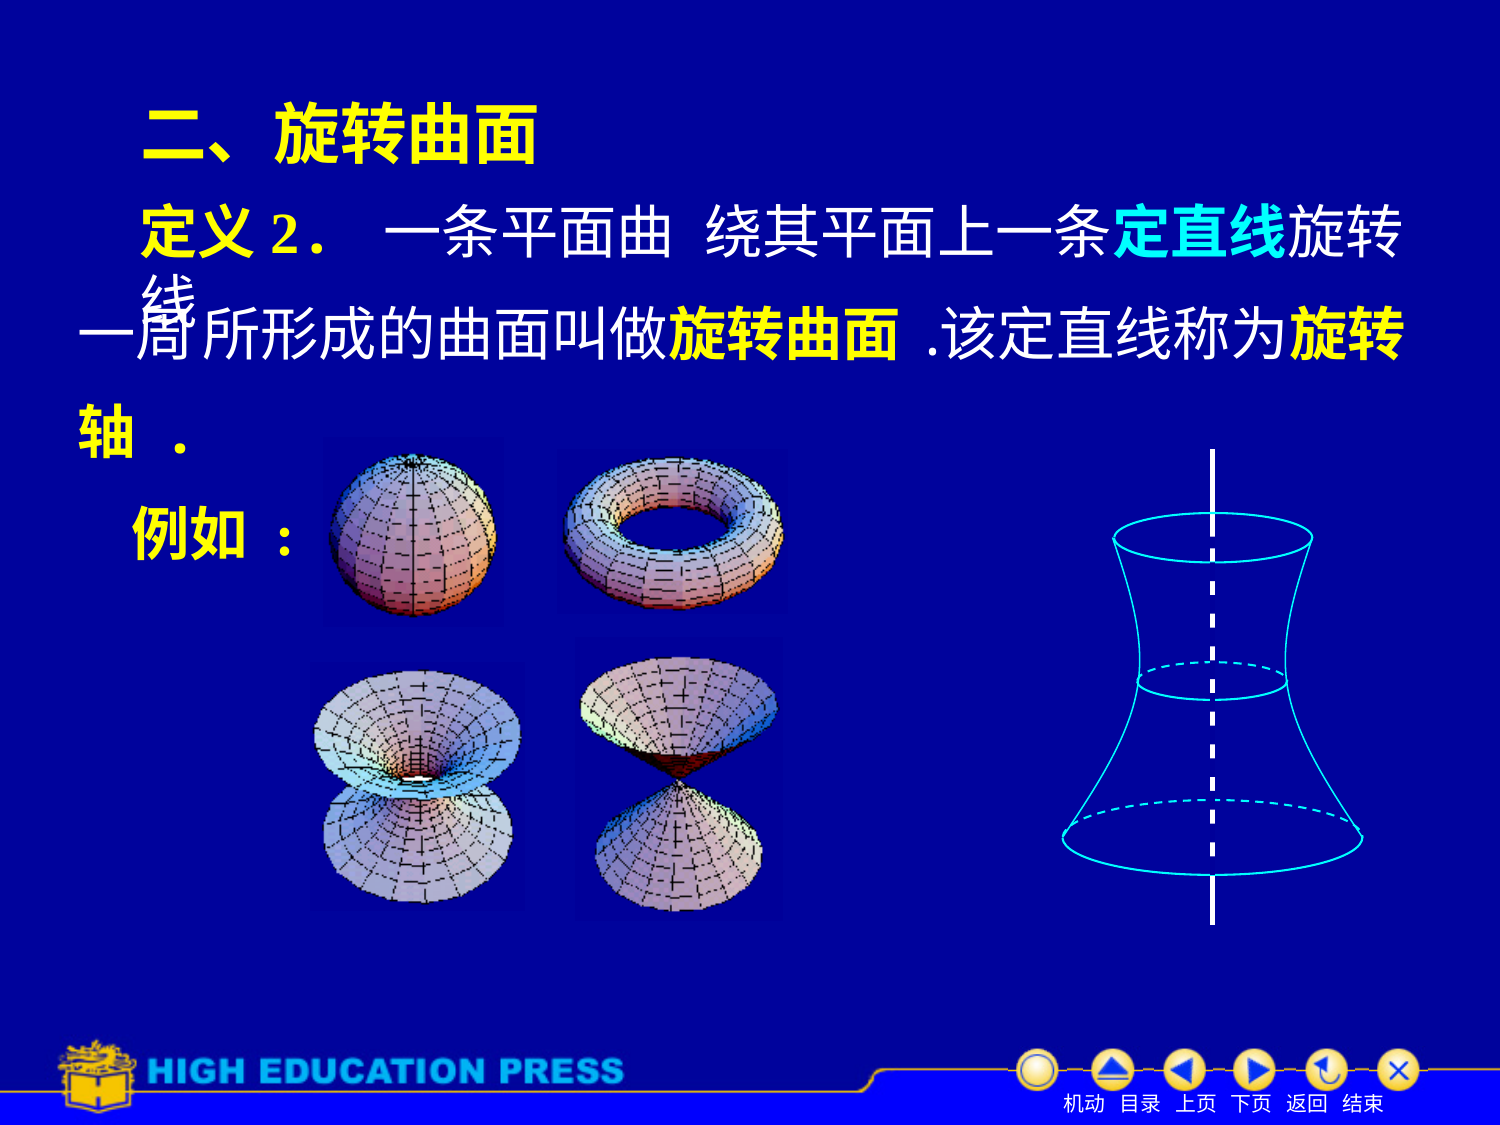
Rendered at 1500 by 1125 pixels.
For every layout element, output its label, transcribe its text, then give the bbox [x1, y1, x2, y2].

text_box 所形成的曲面叫做旋转曲面. [187, 289, 924, 375]
title 二、旋转曲面 [125, 62, 713, 175]
text_box 例如 : [116, 489, 310, 575]
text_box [323, 437, 504, 627]
text_box 轴 . [62, 387, 200, 473]
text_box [574, 637, 783, 921]
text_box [1062, 512, 1363, 536]
text_box 定义2. 一条平面曲线 [124, 188, 725, 289]
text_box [1062, 536, 1363, 875]
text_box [310, 662, 525, 911]
text_box 机动 目录 上页 下页 返回 结束 [1049, 1082, 1404, 1123]
text_box 绕其平面上一条定直线旋转 [662, 187, 1463, 273]
picture [0, 0, 1500, 1125]
text_box 该定直线称为旋转 [924, 289, 1450, 375]
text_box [557, 449, 788, 614]
text_box 一周 [62, 289, 187, 375]
